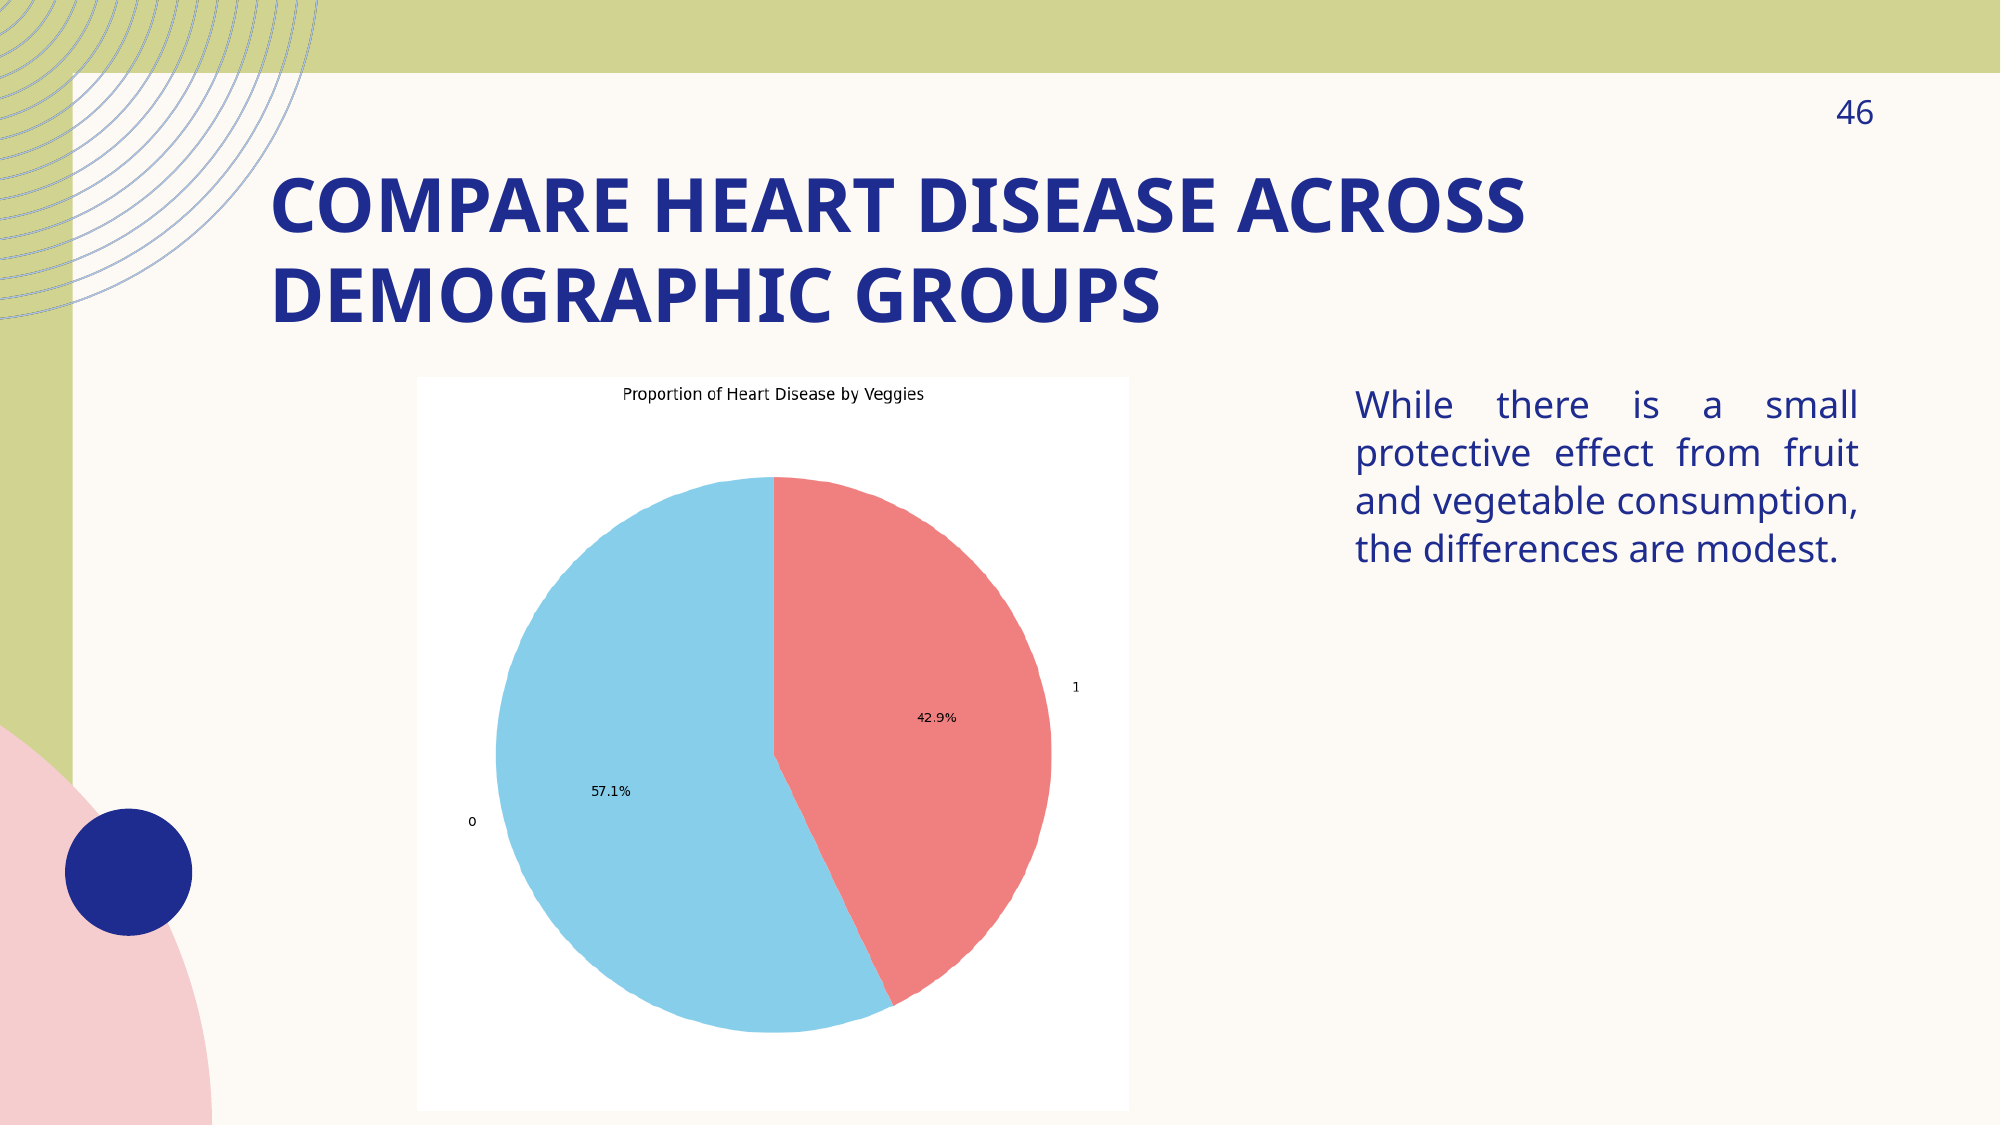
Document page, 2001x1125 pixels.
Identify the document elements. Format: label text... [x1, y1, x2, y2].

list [417, 377, 1129, 1111]
title Compare Heart Disease Across Demographic Groups [254, 173, 1875, 338]
list While there is a small protective effect from fruit and vegetable consumption, the differences are modest. [1302, 377, 1875, 1028]
picture [0, 0, 2001, 785]
slide_number 46 [1712, 75, 1875, 153]
